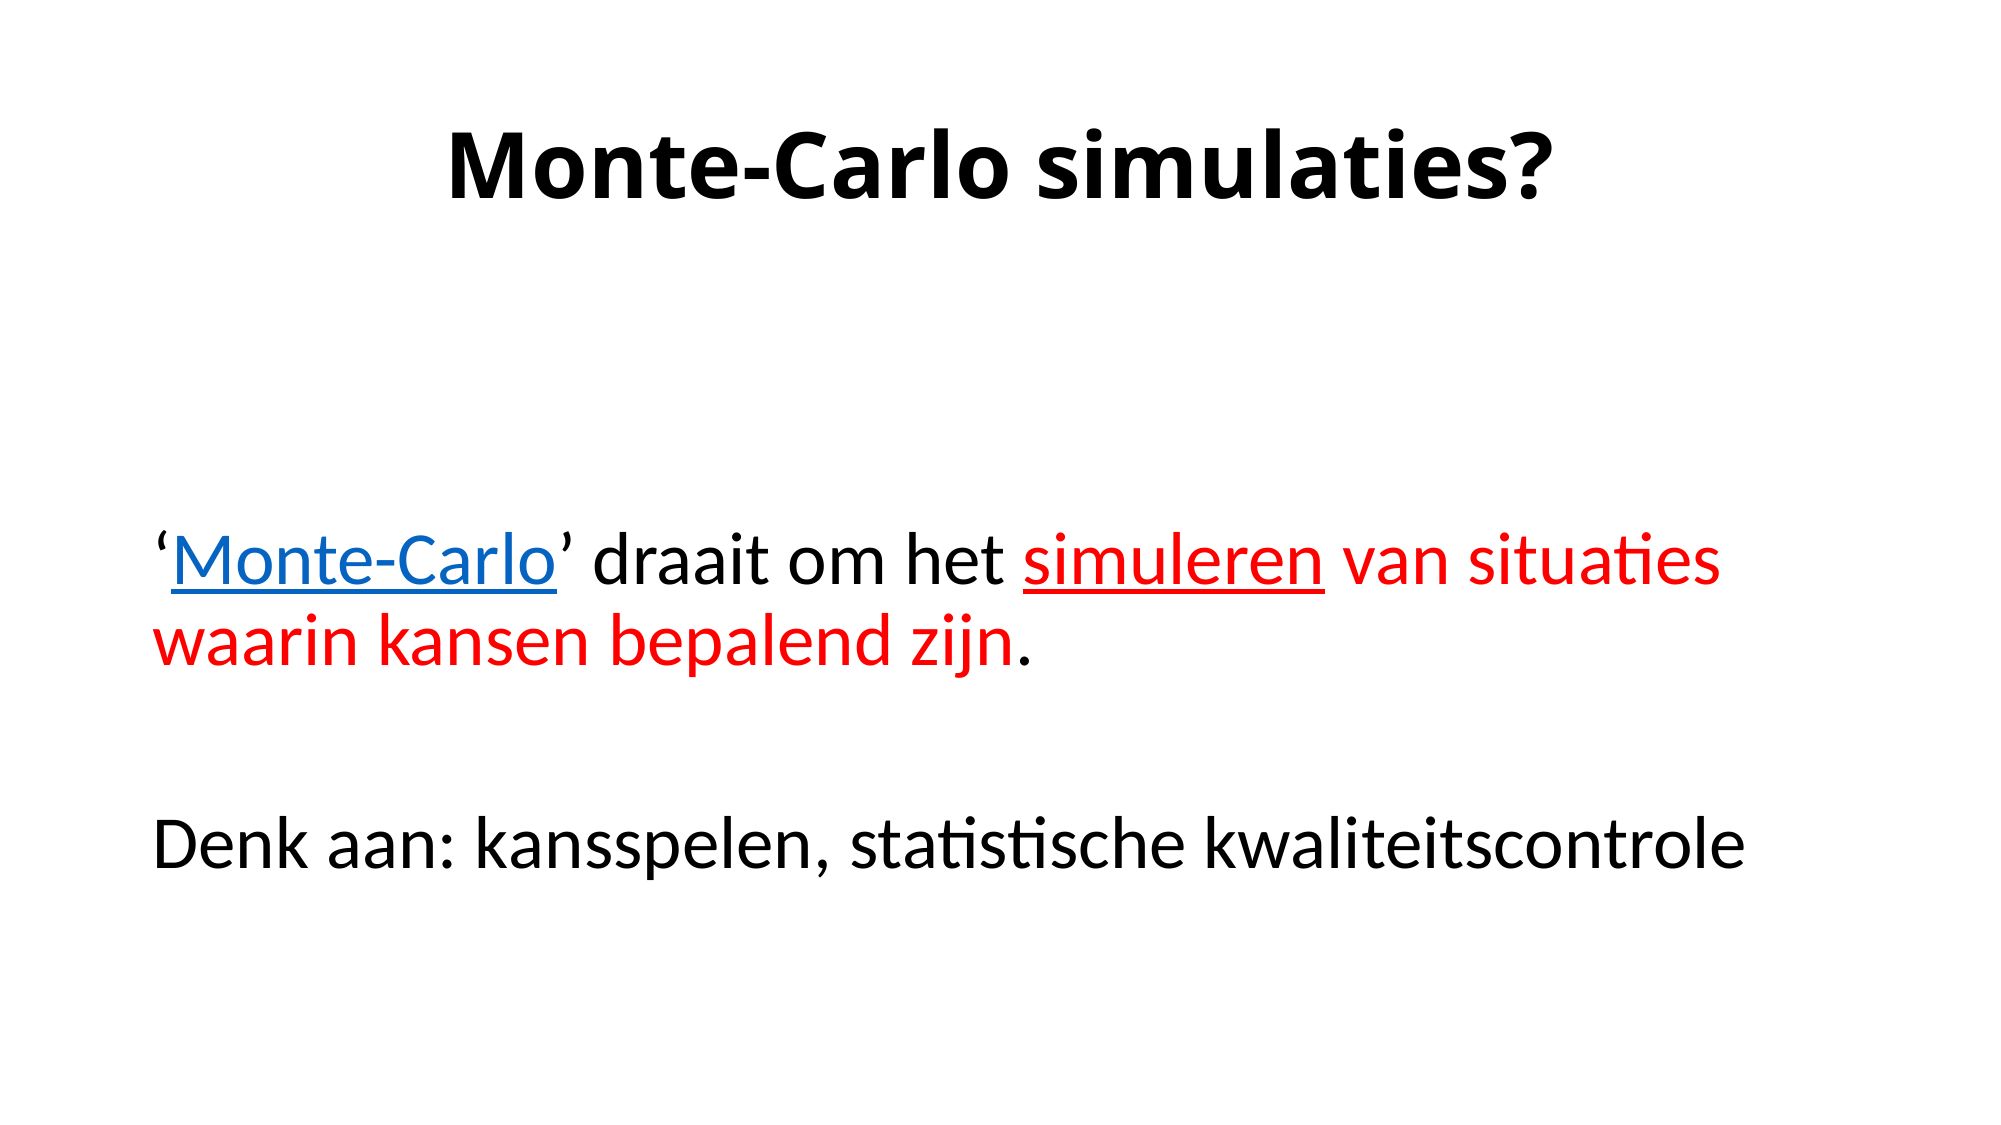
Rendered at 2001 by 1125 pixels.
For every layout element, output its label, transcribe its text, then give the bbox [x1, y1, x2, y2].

title Monte-Carlo simulaties? [137, 59, 1863, 278]
list ‘Monte-Carlo’ draait om het simuleren van situaties waarin kansen bepalend zijn. Denk aan: kansspelen, statistische kwaliteitscontrole [137, 299, 1863, 1103]
